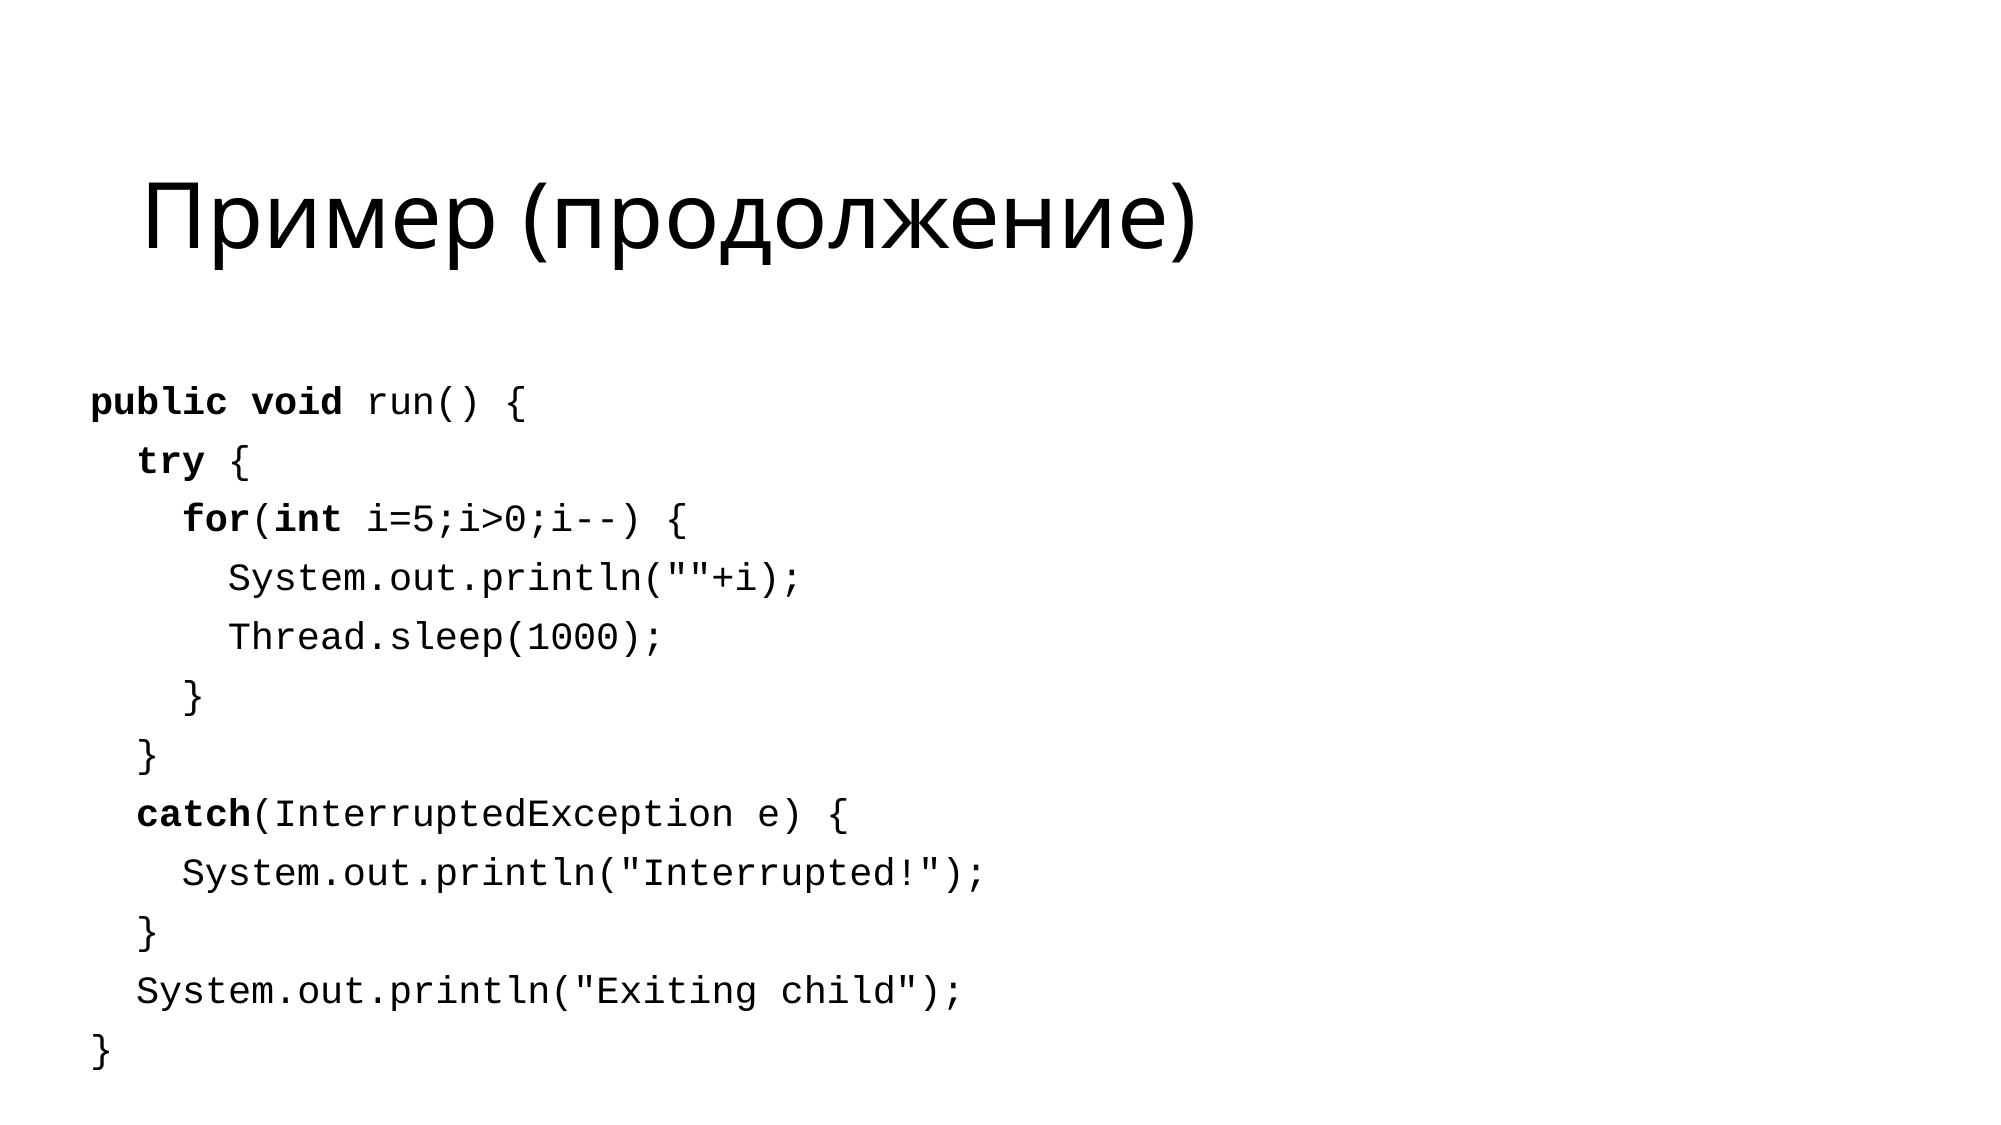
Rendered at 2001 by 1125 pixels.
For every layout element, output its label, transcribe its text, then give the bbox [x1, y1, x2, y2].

text_box public void run() { try { for(int i=5;i>0;i--) { System.out.println(""+i); Thread.sleep(1000); } } catch(InterruptedException e) { System.out.println("Interrupted!"); } System.out.println("Exiting child"); } [74, 373, 1425, 1083]
title Пример (продолжение) [125, 125, 1425, 313]
